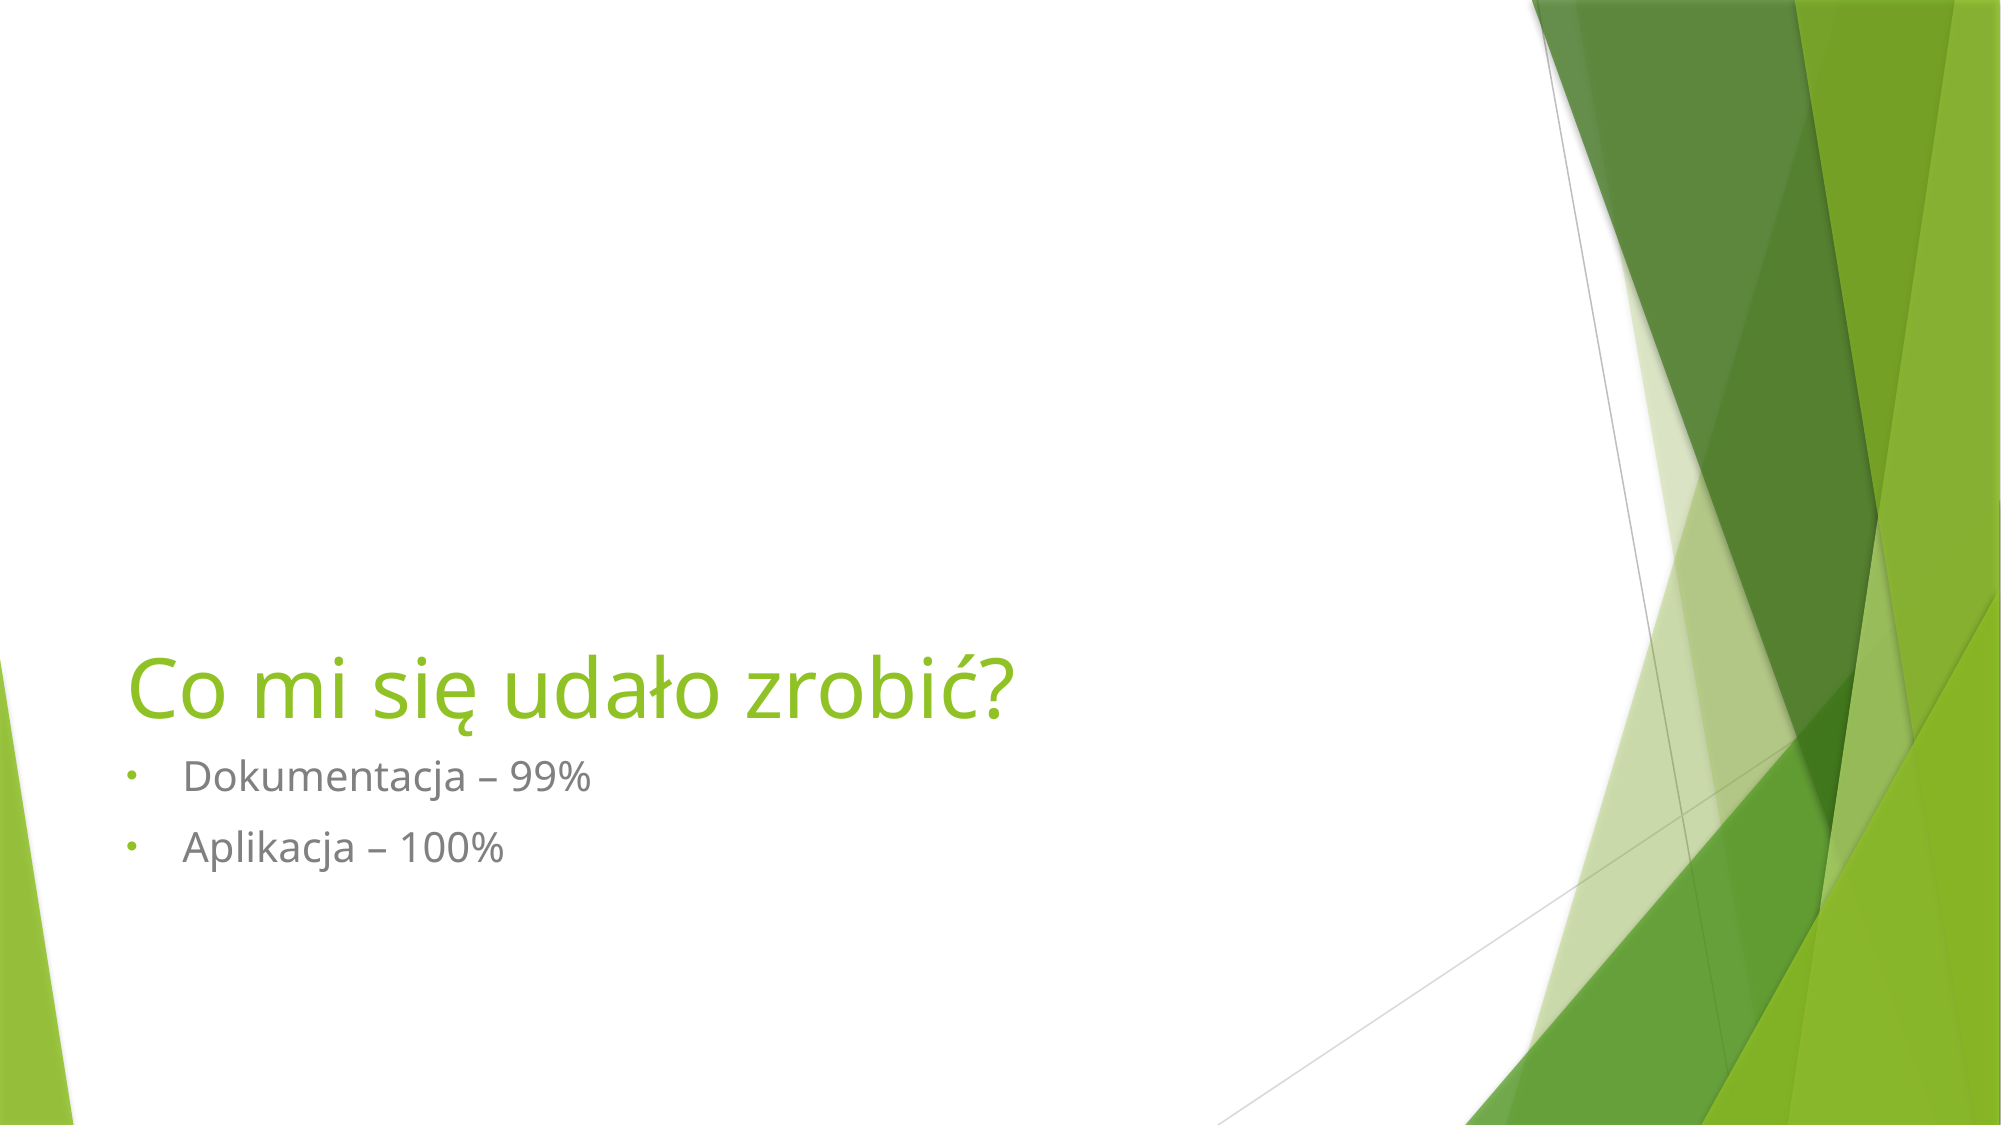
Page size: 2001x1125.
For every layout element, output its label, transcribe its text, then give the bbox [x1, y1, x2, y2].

title Co mi się udało zrobić? [111, 443, 1522, 742]
list Dokumentacja – 99% Aplikacja – 100% [111, 742, 1522, 884]
